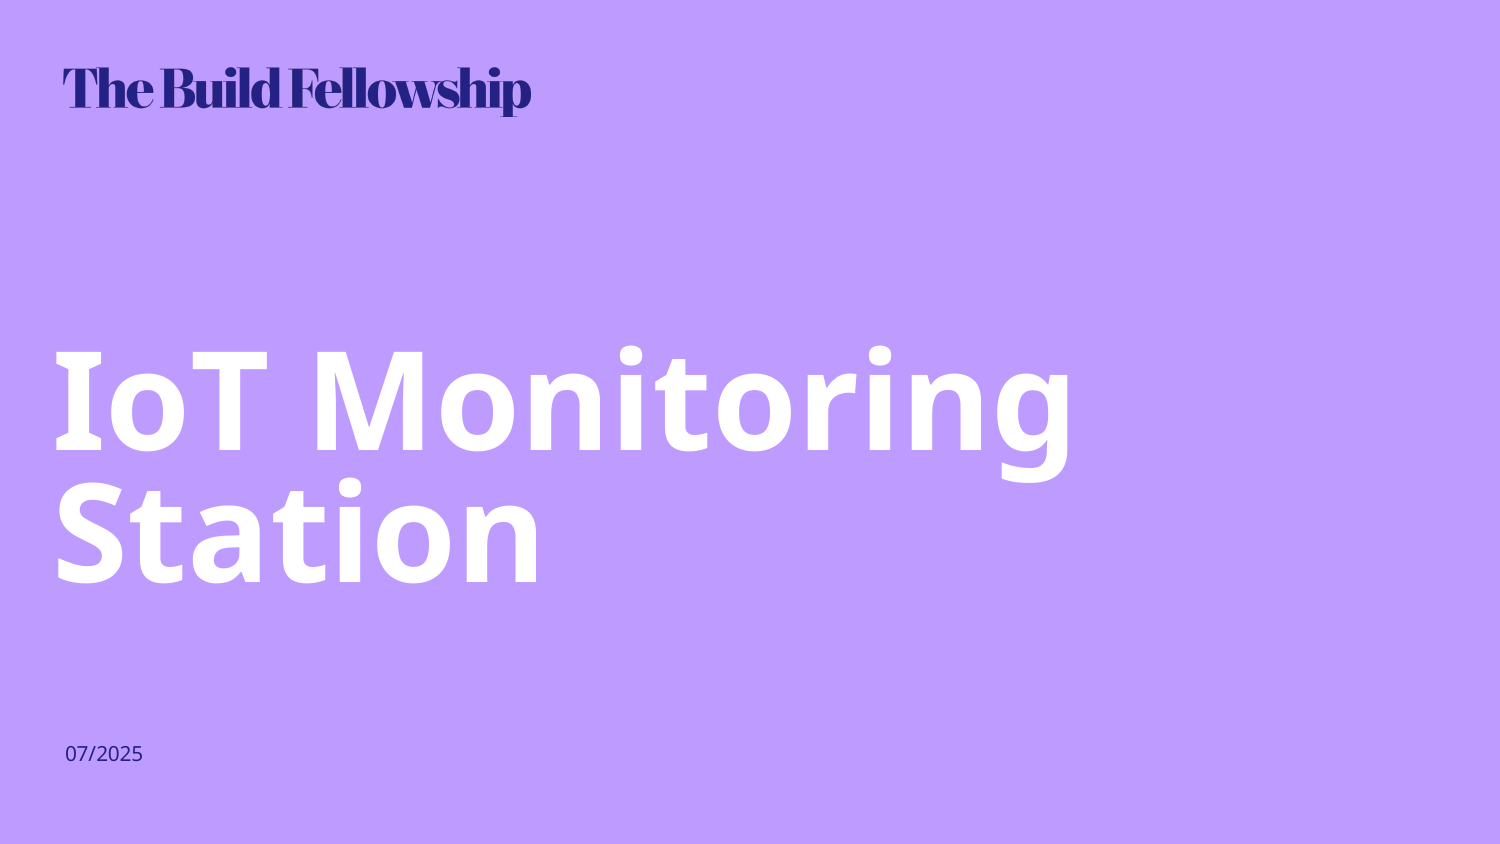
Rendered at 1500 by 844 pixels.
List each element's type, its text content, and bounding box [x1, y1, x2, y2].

title 07/2025 [64, 731, 1020, 780]
picture [63, 67, 531, 117]
title IoT Monitoring Station [52, 345, 1500, 805]
